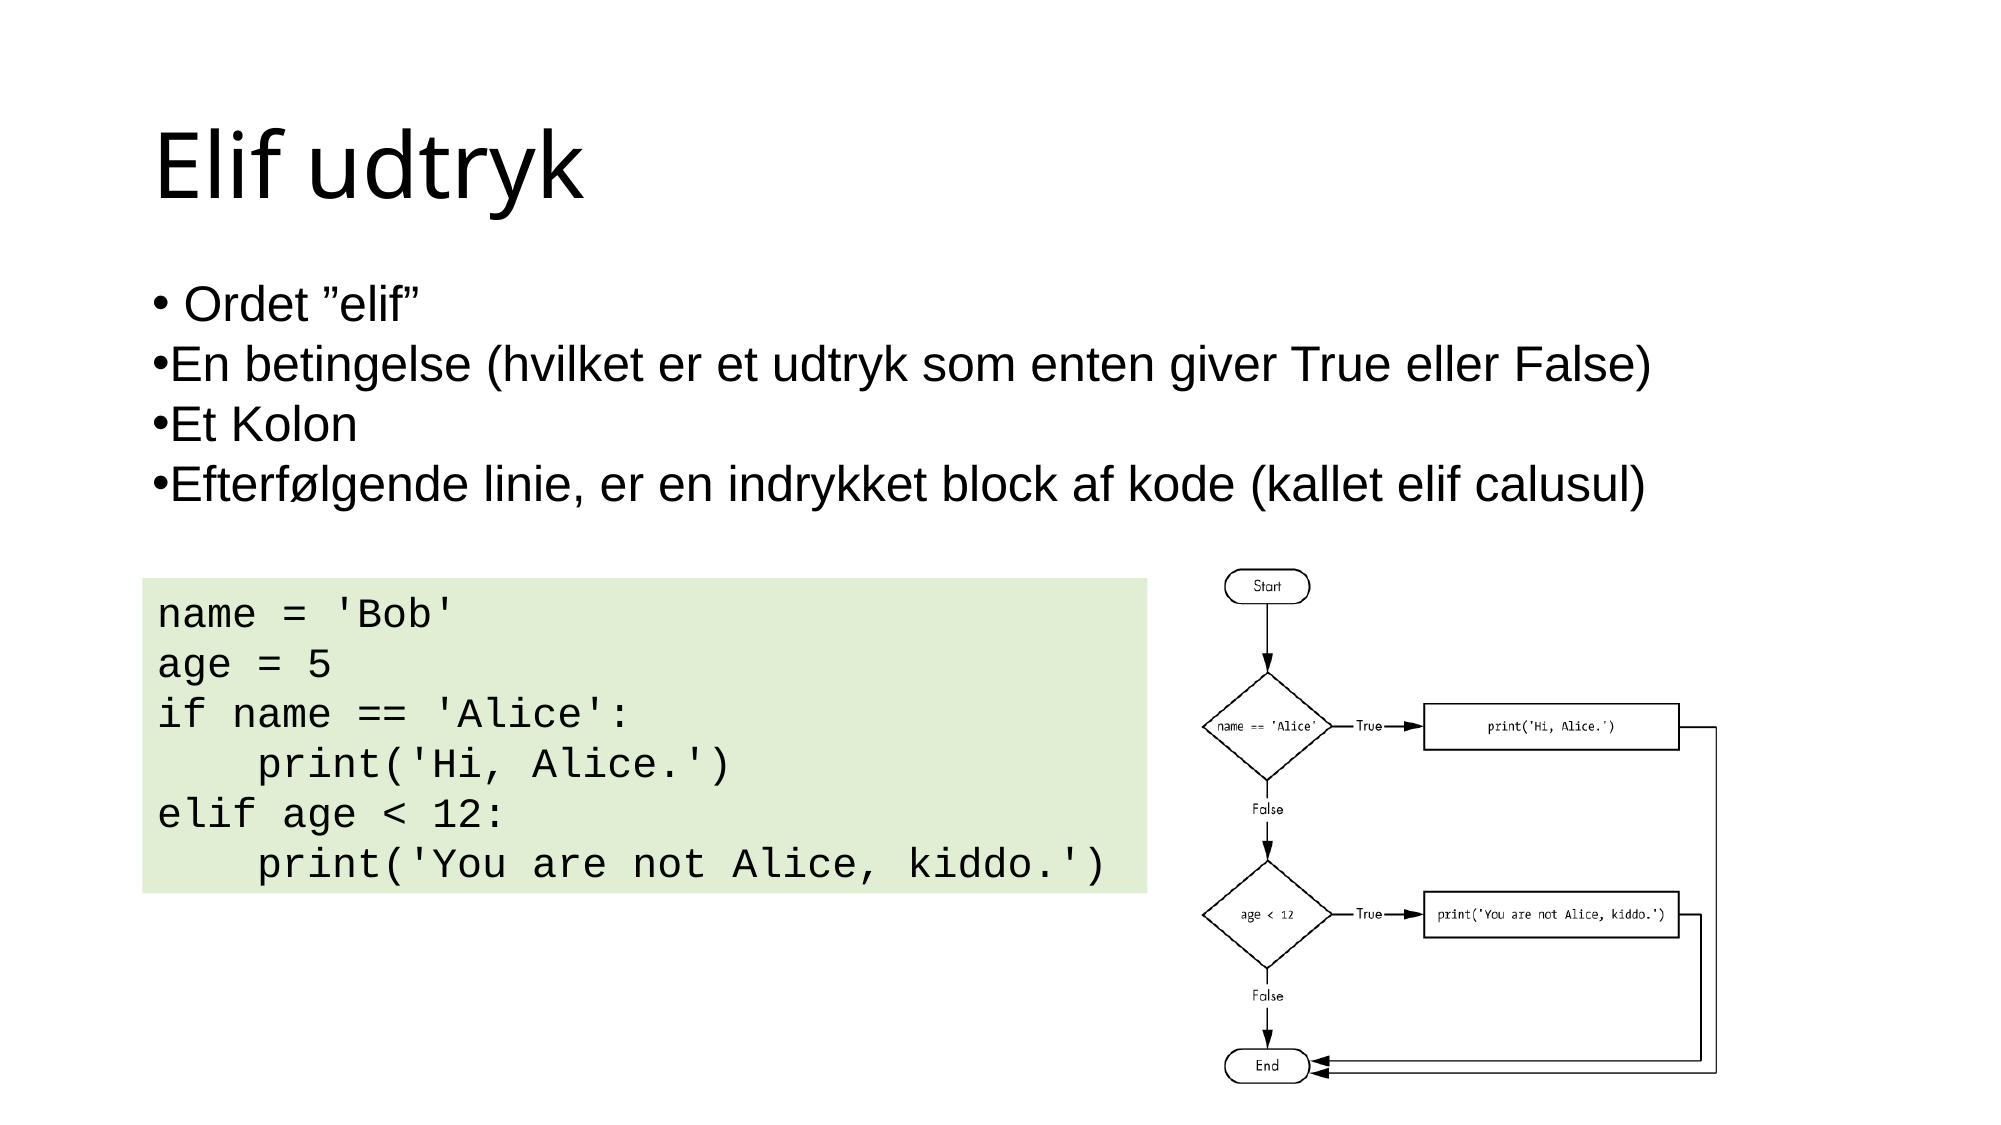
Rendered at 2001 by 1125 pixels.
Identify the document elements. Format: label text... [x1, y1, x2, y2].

text_box Elif udtryk [137, 59, 1863, 278]
picture [1201, 568, 1717, 1084]
text_box Ordet ”elif” En betingelse (hvilket er et udtryk som enten giver True eller False) Et Kolon Efterfølgende linie, er en indrykket block af kode (kallet elif calusul) [137, 264, 1847, 918]
text_box name = 'Bob' age = 5 if name == 'Alice': print('Hi, Alice.') elif age < 12: print('You are not Alice, kiddo.') [142, 578, 1148, 894]
